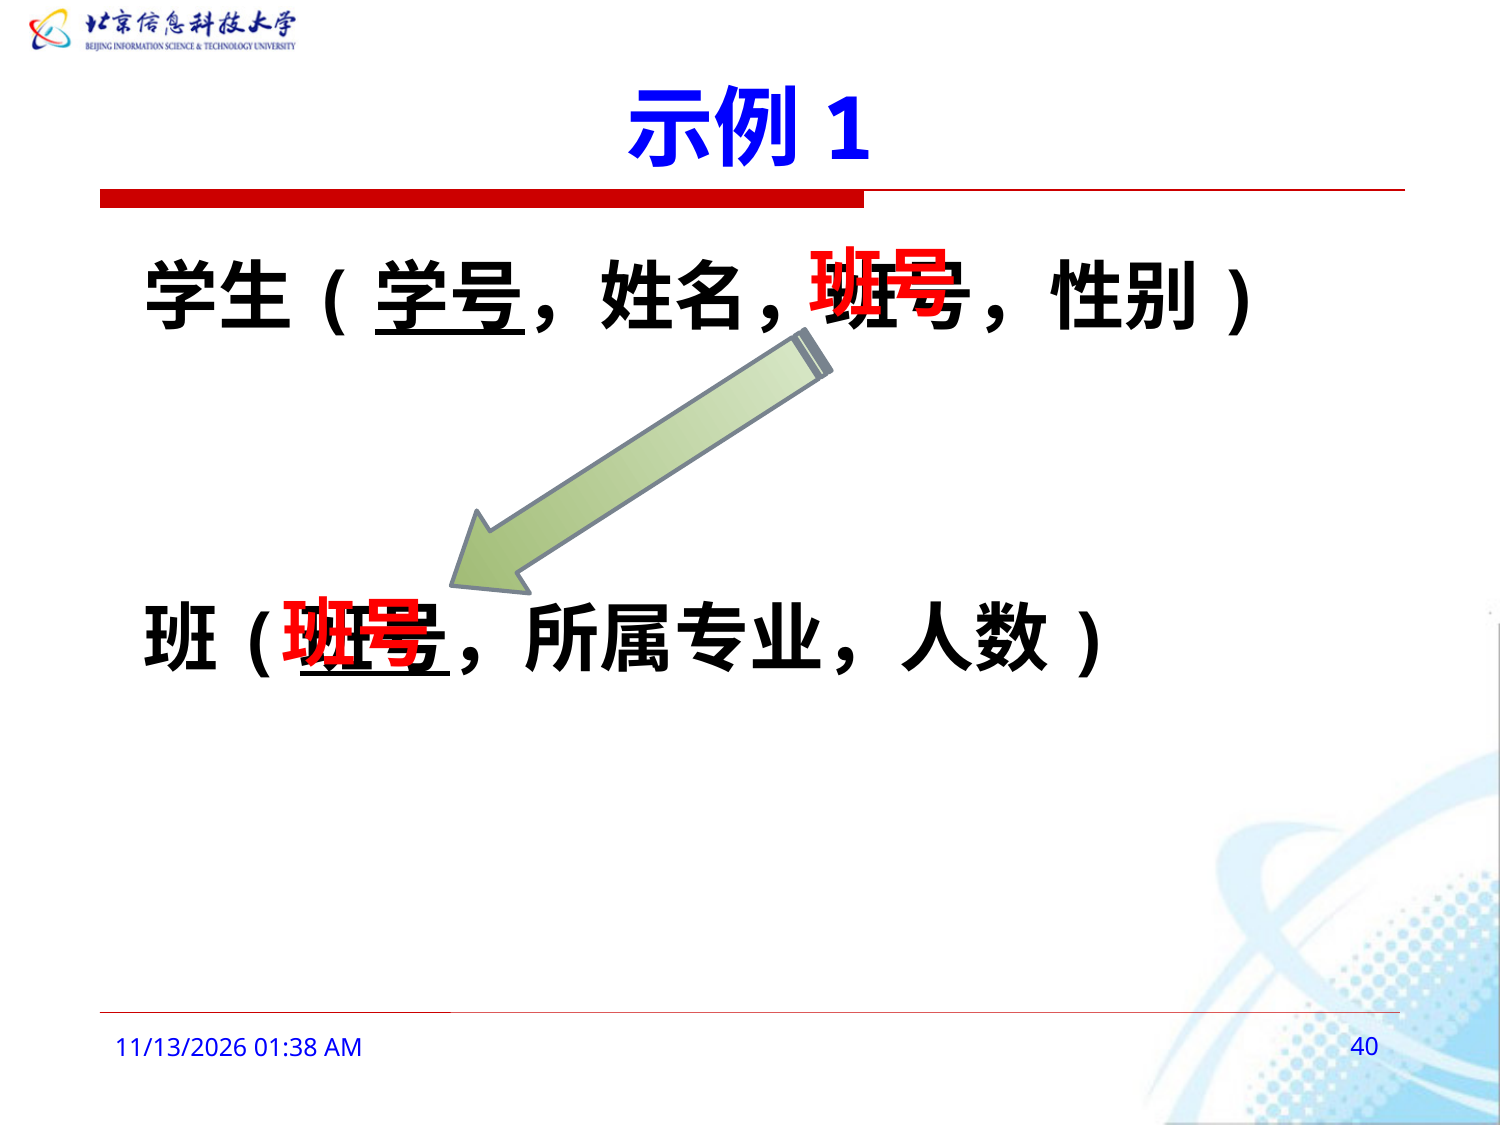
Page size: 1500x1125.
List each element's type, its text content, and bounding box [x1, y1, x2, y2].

list 学生(学号，姓名，班号，性别) 班(班号，所属专业，人数) [76, 231, 1424, 705]
text_box 班号 [266, 578, 447, 683]
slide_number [99, 1024, 432, 1103]
slide_number 40 [1068, 1022, 1395, 1102]
picture [0, 0, 1500, 1125]
title 示例1 [93, 49, 1407, 185]
text_box 班号 [794, 227, 974, 333]
text_box [448, 327, 834, 596]
